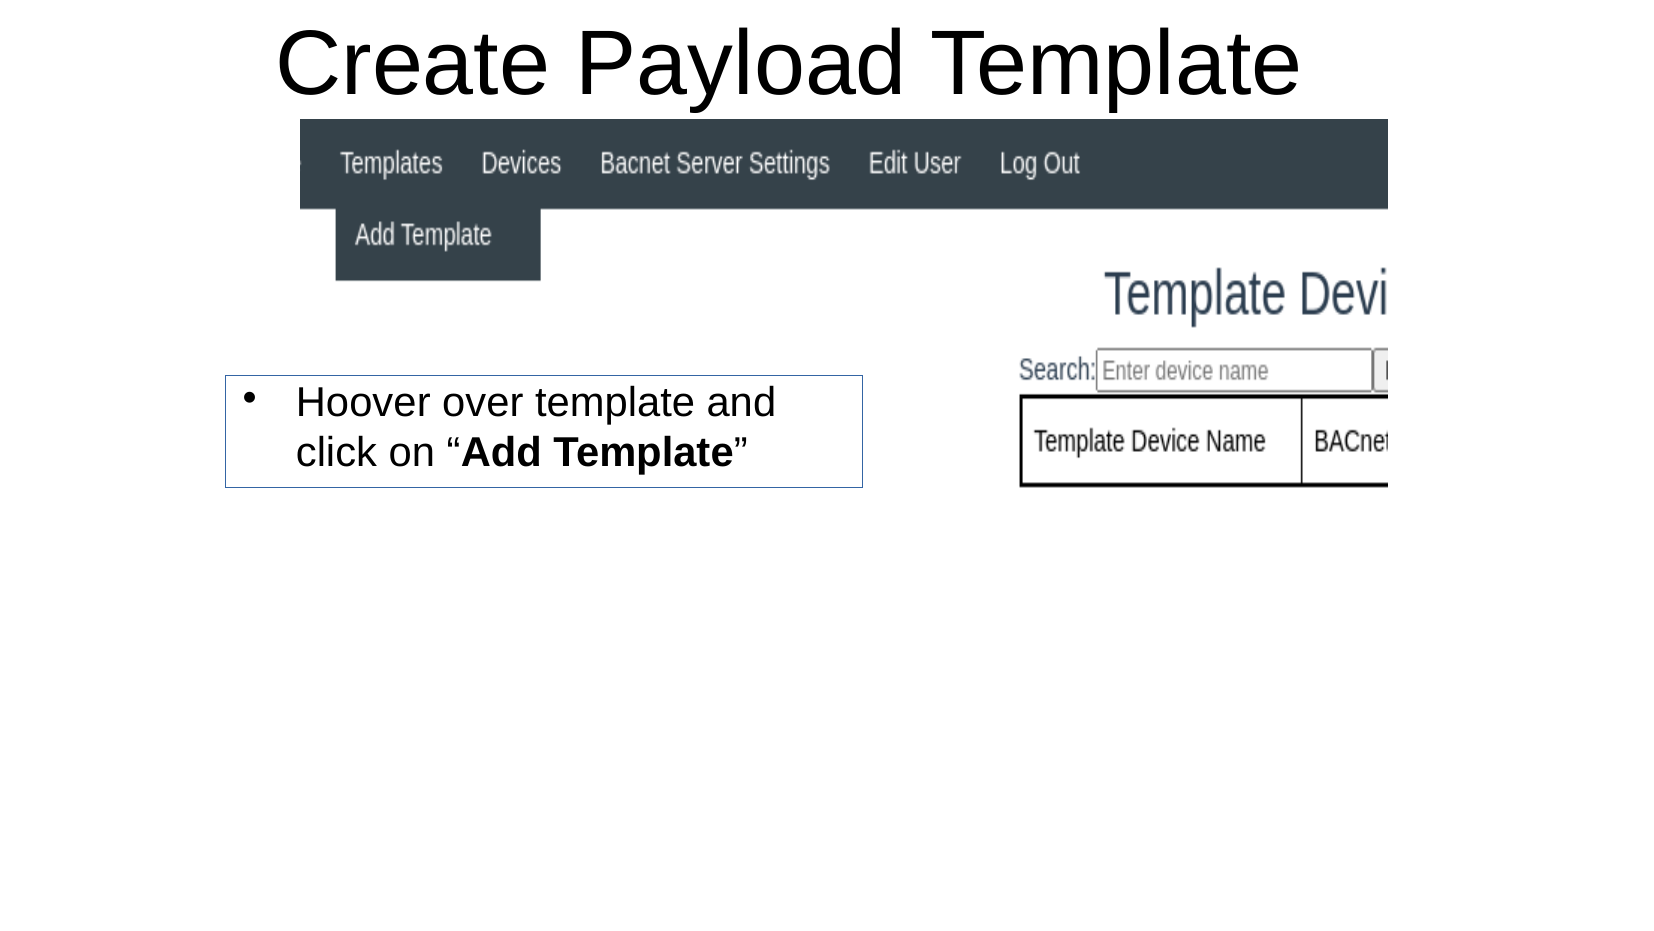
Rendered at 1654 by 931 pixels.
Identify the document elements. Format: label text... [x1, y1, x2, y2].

list Hoover over template and click on “Add Template” [225, 375, 294, 488]
picture [299, 119, 1388, 931]
title Create Payload Template [156, 6, 1424, 110]
